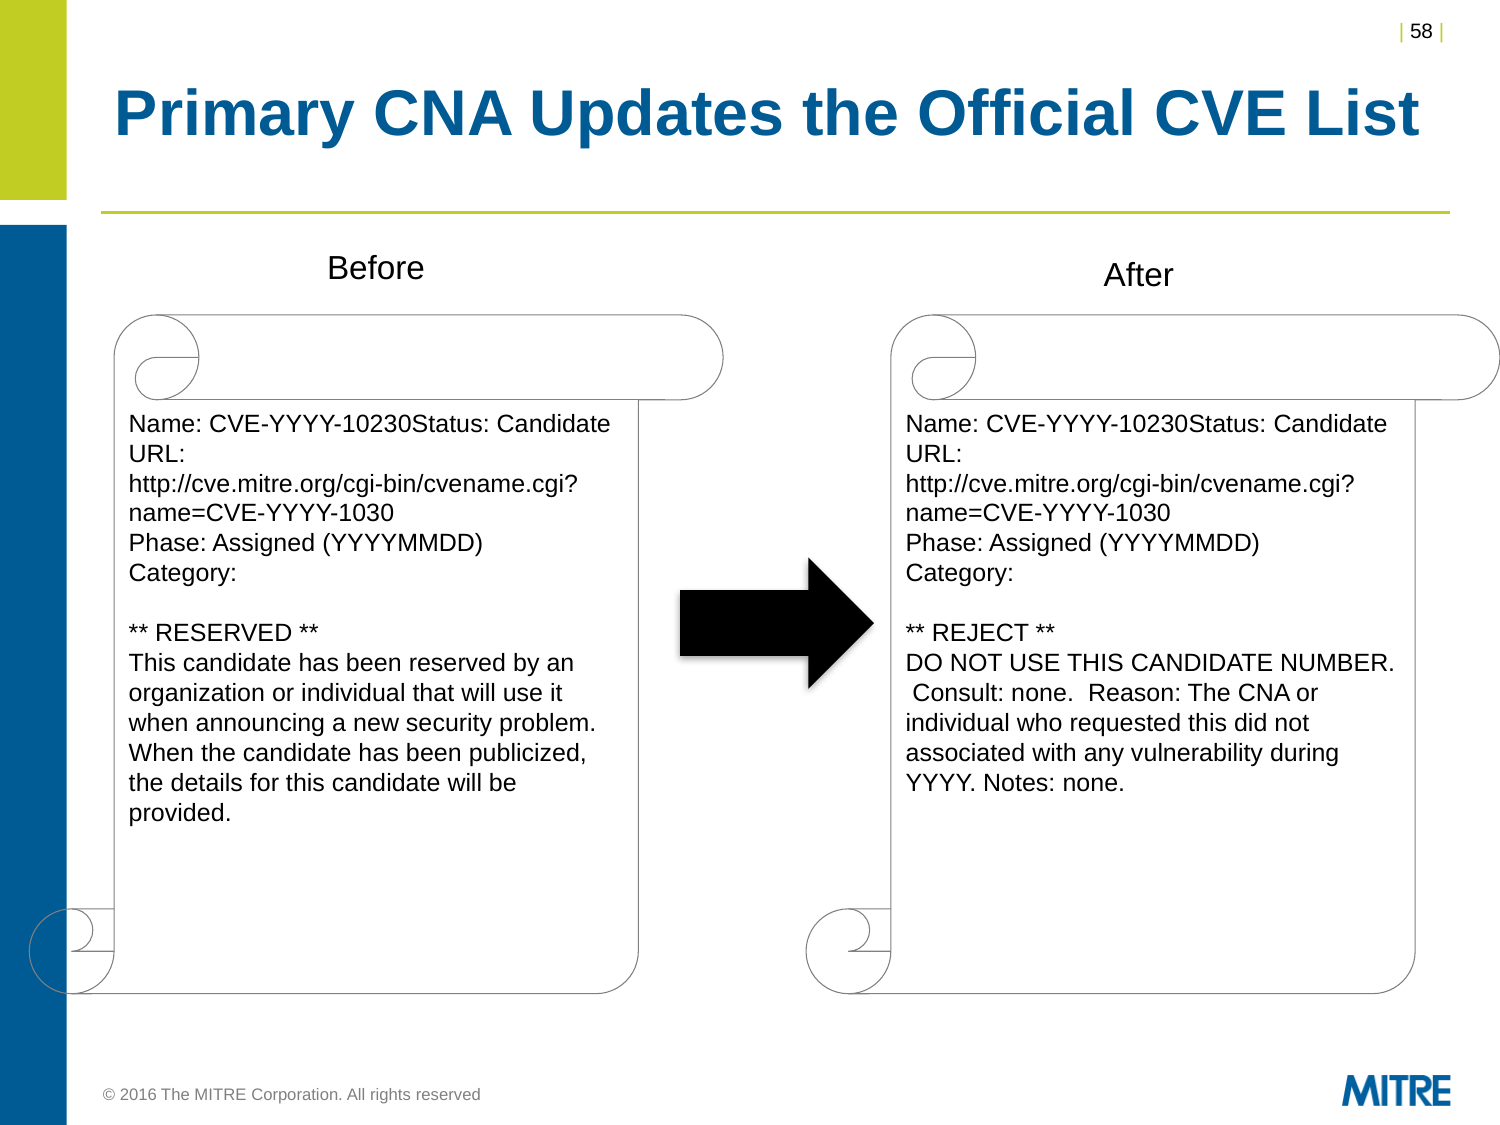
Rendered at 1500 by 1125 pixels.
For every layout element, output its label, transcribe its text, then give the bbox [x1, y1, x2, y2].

picture [1342, 1072, 1453, 1113]
text_box Name: CVE-YYYY-10230Status: Candidate URL: http://cve.mitre.org/cgi-bin/cvename.cgi?name=CVE-YYYY-1030 Phase: Assigned (YYYYMMDD) Category: ** REJECT ** DO NOT USE THIS CANDIDATE NUMBER. Consult: none. Reason: The CNA or individual who requested this did not associated with any vulnerability during YYYY. Notes: none. [803, 312, 1500, 996]
text_box After [1089, 246, 1190, 301]
text_box Name: CVE-YYYY-10230Status: Candidate URL: http://cve.mitre.org/cgi-bin/cvename.cgi?name=CVE-YYYY-1030 Phase: Assigned (YYYYMMDD) Category: ** RESERVED ** This candidate has been reserved by an organization or individual that will use it when announcing a new security problem. When the candidate has been publicized, the details for this candidate will be provided. [27, 312, 726, 996]
text_box [679, 557, 875, 689]
title Primary CNA Updates the Official CVE List [99, 45, 1450, 188]
text_box Before [312, 238, 440, 294]
